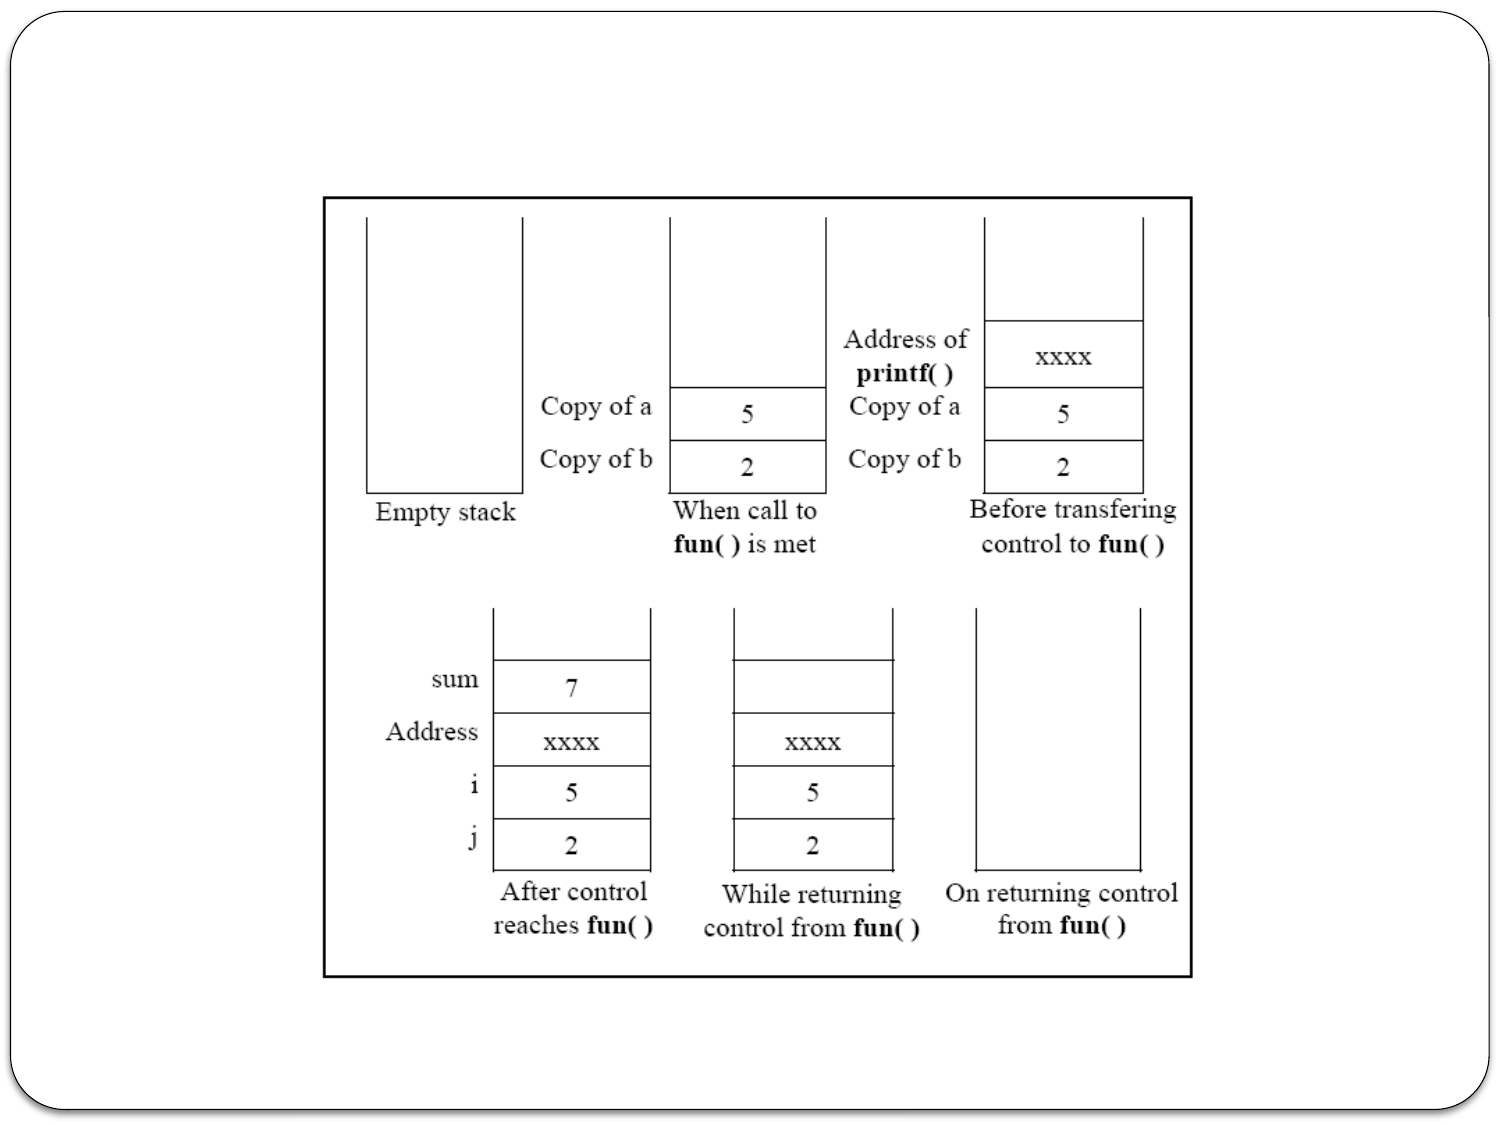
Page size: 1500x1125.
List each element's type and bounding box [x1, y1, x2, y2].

list [312, 183, 1204, 988]
